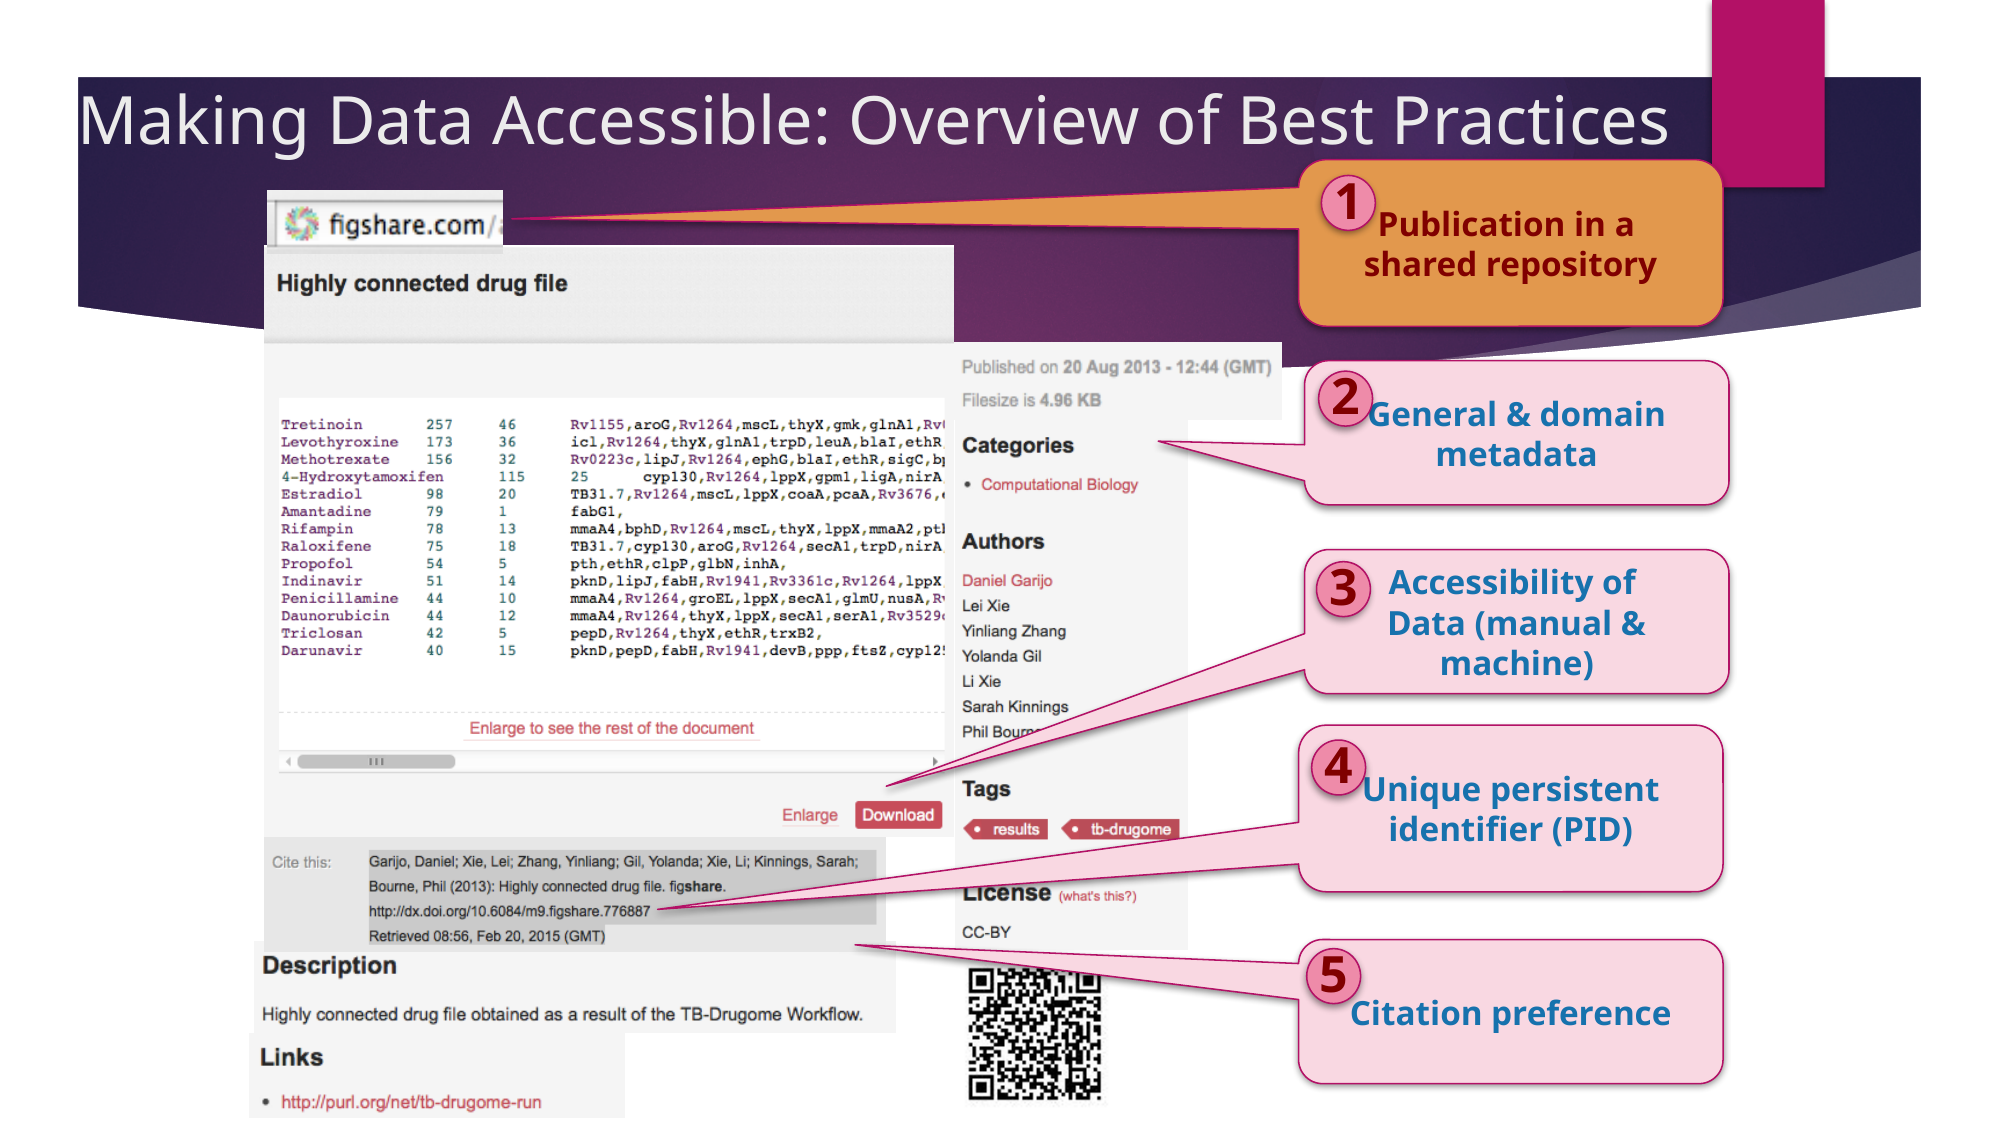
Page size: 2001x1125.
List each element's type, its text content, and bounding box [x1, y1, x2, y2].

picture [249, 190, 1282, 1119]
text_box Making Data Accessible: Overview of Best Practices [62, 34, 1782, 202]
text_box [1304, 934, 1364, 1012]
text_box General & domain metadata [1193, 359, 1730, 506]
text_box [1318, 161, 1379, 238]
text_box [1314, 547, 1374, 625]
text_box Accessibility of Data (manual & machine) [1193, 548, 1730, 702]
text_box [1309, 726, 1369, 803]
text_box Unique persistent identifier (PID) [891, 869, 949, 894]
text_box Citation preference [899, 945, 949, 958]
text_box Publication in a shared repository [511, 202, 1724, 328]
text_box Unique persistent identifier (PID) [1193, 724, 1724, 893]
text_box Citation preference [1123, 938, 1724, 1085]
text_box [1316, 357, 1376, 434]
